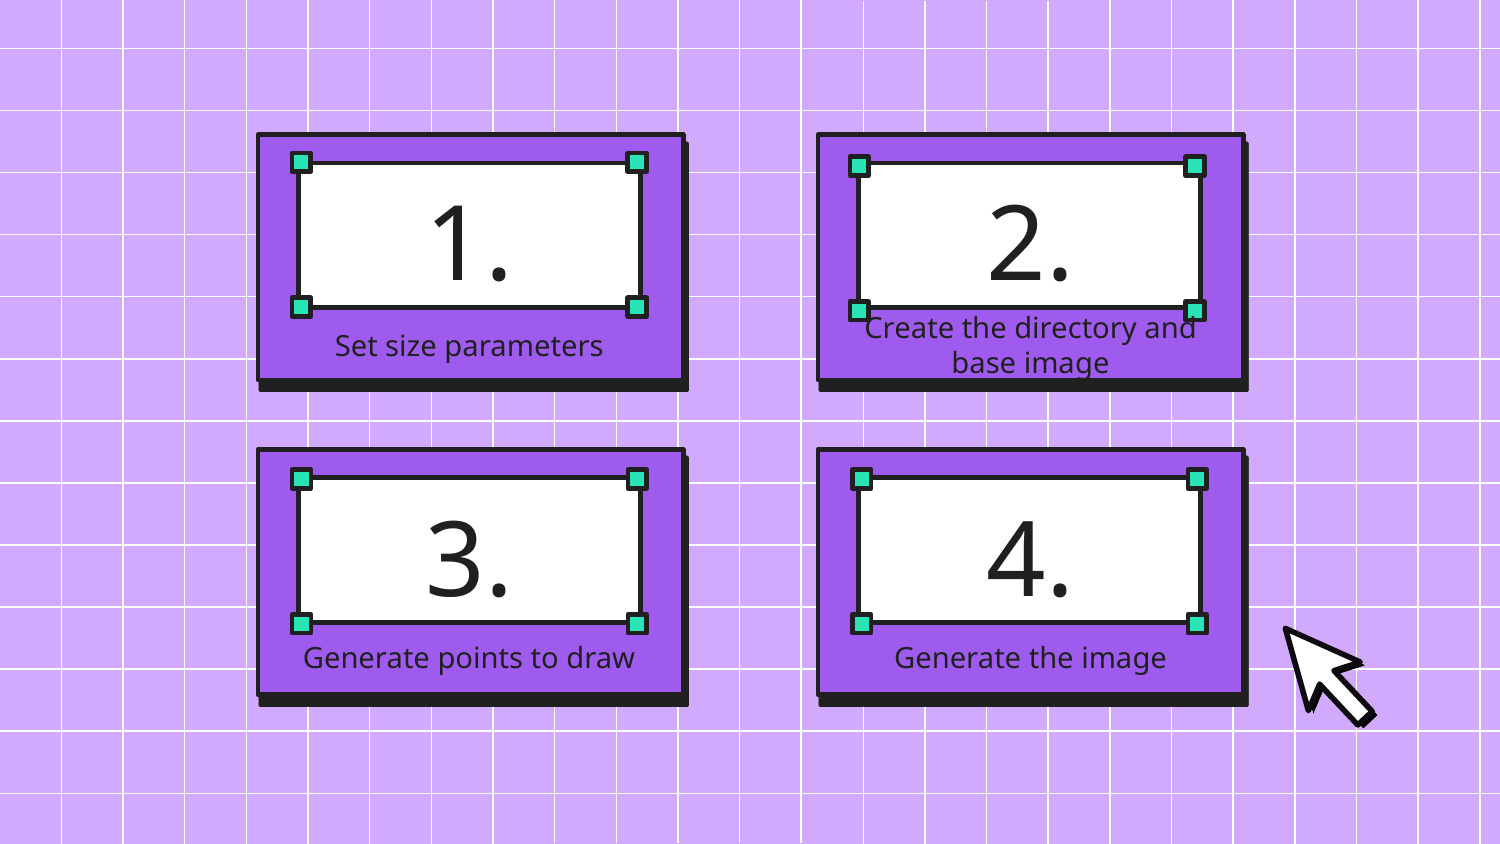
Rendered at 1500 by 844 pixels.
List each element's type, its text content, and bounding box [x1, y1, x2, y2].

subtitle Create the directory and base image [816, 319, 1245, 371]
title 1. [298, 176, 641, 301]
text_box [1282, 625, 1376, 728]
subtitle Generate the image [816, 631, 1245, 682]
title 2. [859, 176, 1202, 301]
title 4. [859, 492, 1202, 617]
subtitle Set size parameters [255, 319, 684, 370]
title 3. [298, 492, 641, 617]
subtitle Generate points to draw [255, 631, 684, 682]
